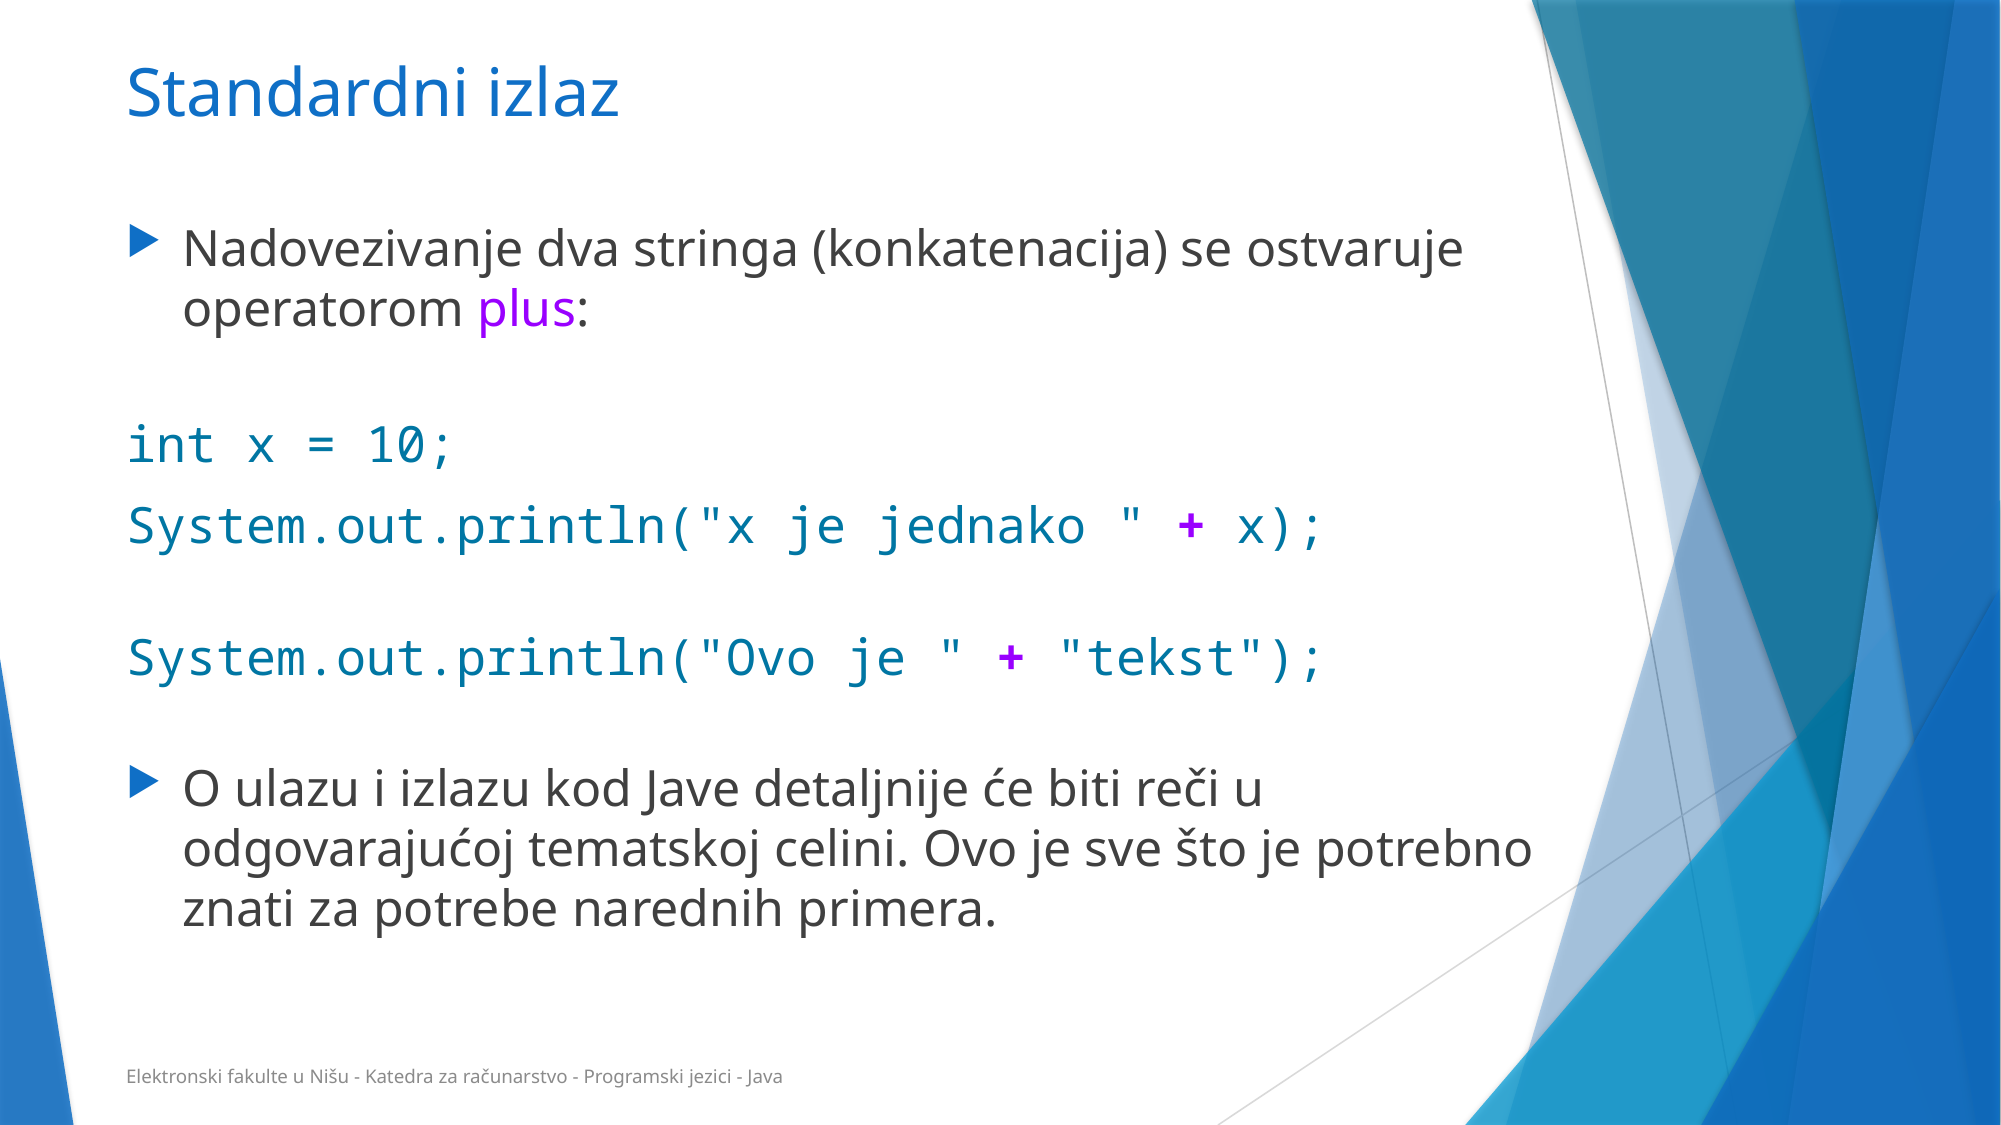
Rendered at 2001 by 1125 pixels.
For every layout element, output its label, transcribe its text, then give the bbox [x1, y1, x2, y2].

title Standardni izlaz [111, 42, 1850, 152]
list Nadovezivanje dva stringa (konkatenacija) se ostvaruje operatorom plus: int x = 10; System.out.println("x je jednako " + x); System.out.println("Ovo je " + "tekst"); O ulazu i izlazu kod Jave detaljnije će biti reči u odgovarajućoj tematskoj celini. Ovo je sve što je potrebno znati za potrebe narednih primera. [111, 208, 1554, 1045]
footer Elektronski fakulte u Nišu - Katedra za računarstvo - Programski jezici - Java [111, 1045, 1850, 1106]
